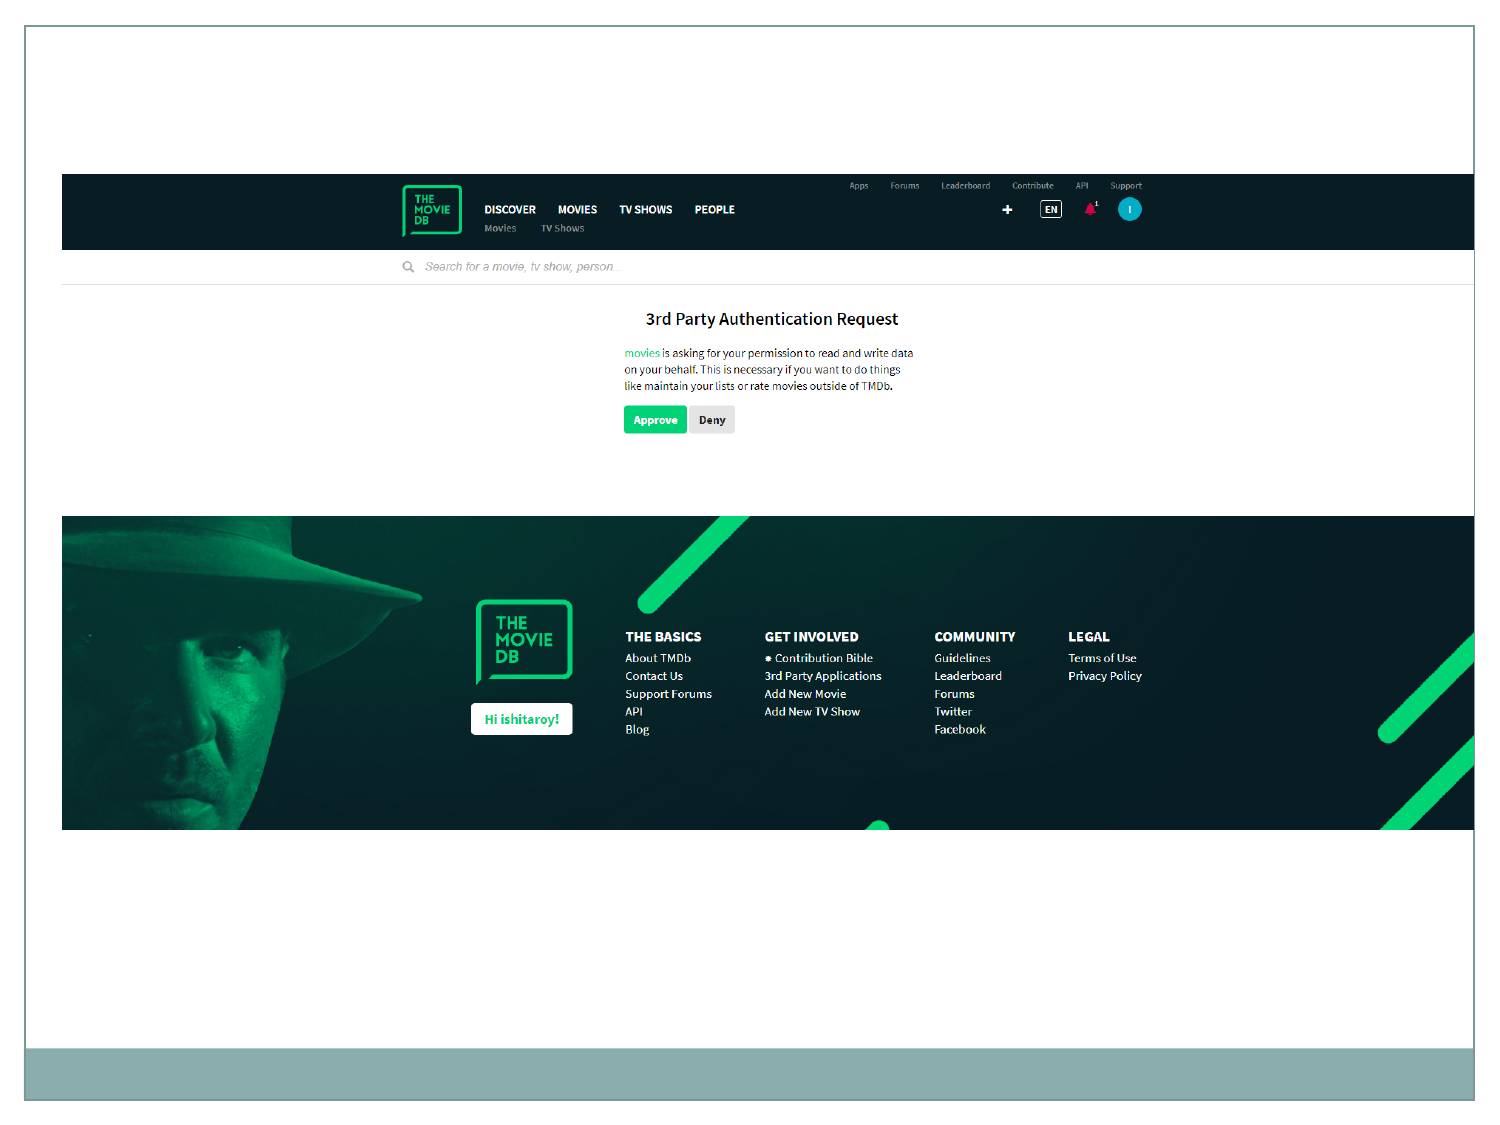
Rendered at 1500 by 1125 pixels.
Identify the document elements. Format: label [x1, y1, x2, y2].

picture [62, 174, 1475, 830]
